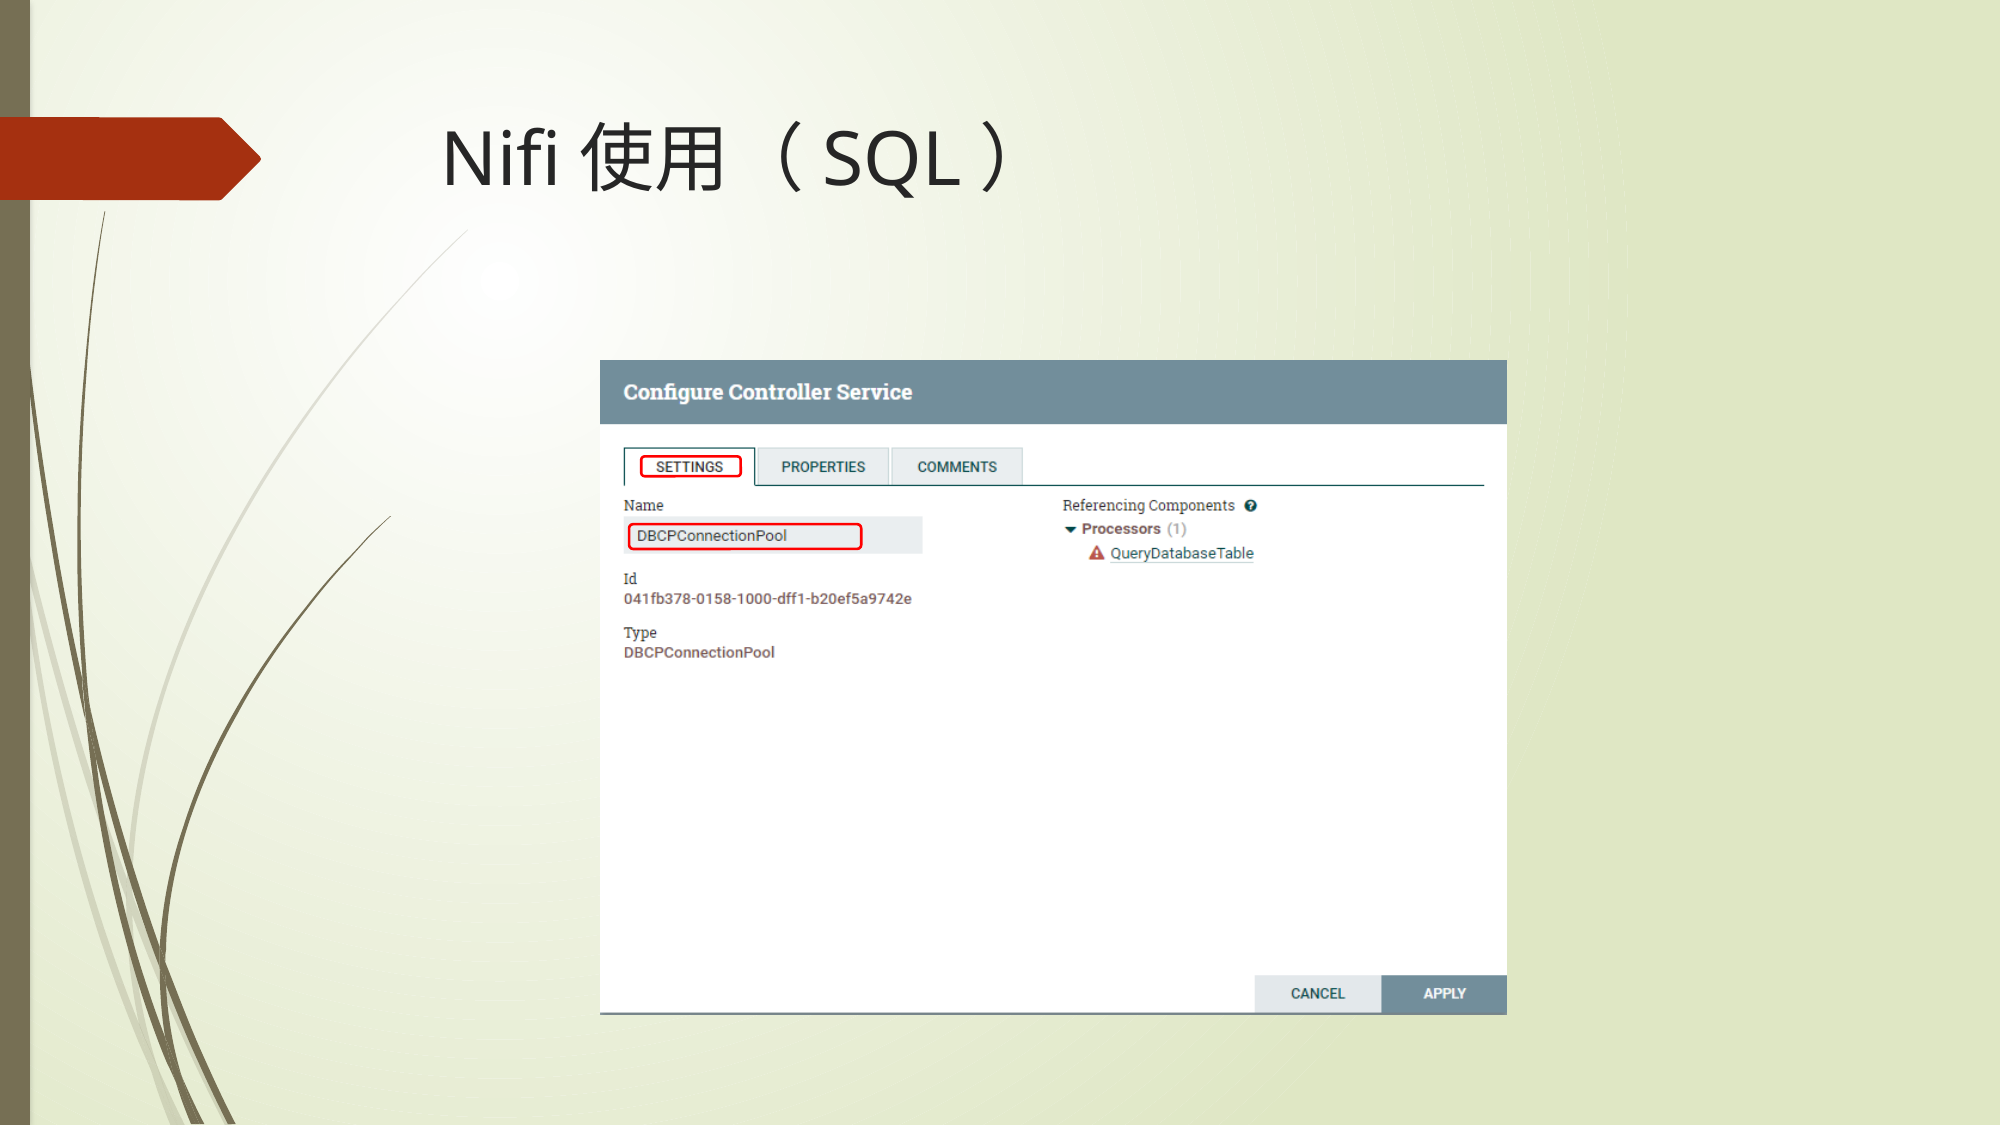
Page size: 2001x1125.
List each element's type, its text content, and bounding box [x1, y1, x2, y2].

title Nifi使用（SQL） [425, 102, 1888, 313]
picture [600, 359, 1507, 1015]
